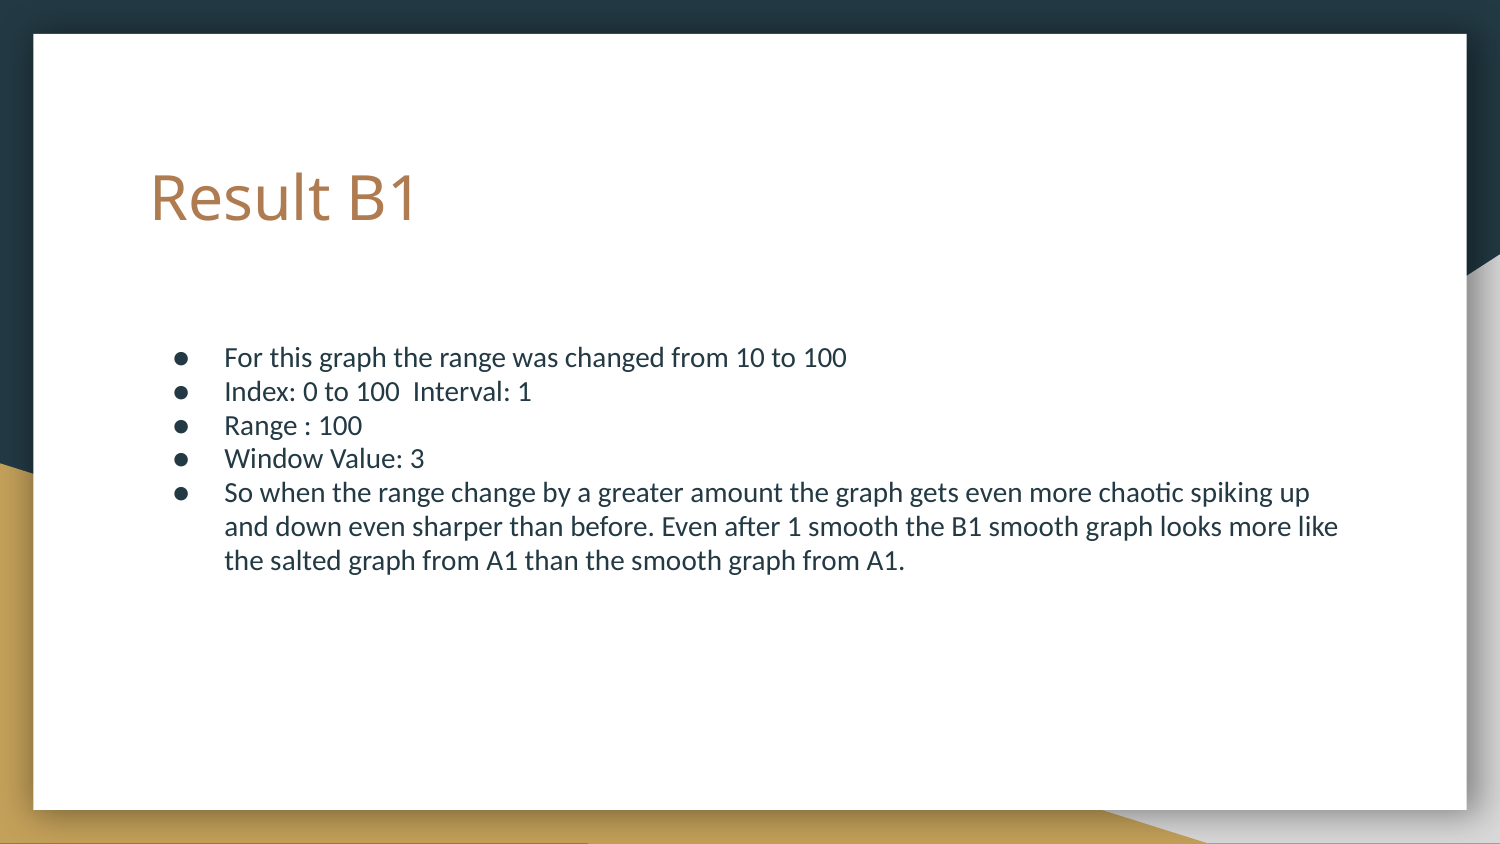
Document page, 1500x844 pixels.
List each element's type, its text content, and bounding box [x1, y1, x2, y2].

list For this graph the range was changed from 10 to 100 Index: 0 to 100 Interval: 1 Range : 100 Window Value: 3 So when the range change by a greater amount the graph gets even more chaotic spiking up and down even sharper than before. Even after 1 smooth the B1 smooth graph looks more like the salted graph from A1 than the smooth graph from A1. [134, 326, 1366, 729]
title Result B1 [134, 138, 1366, 296]
